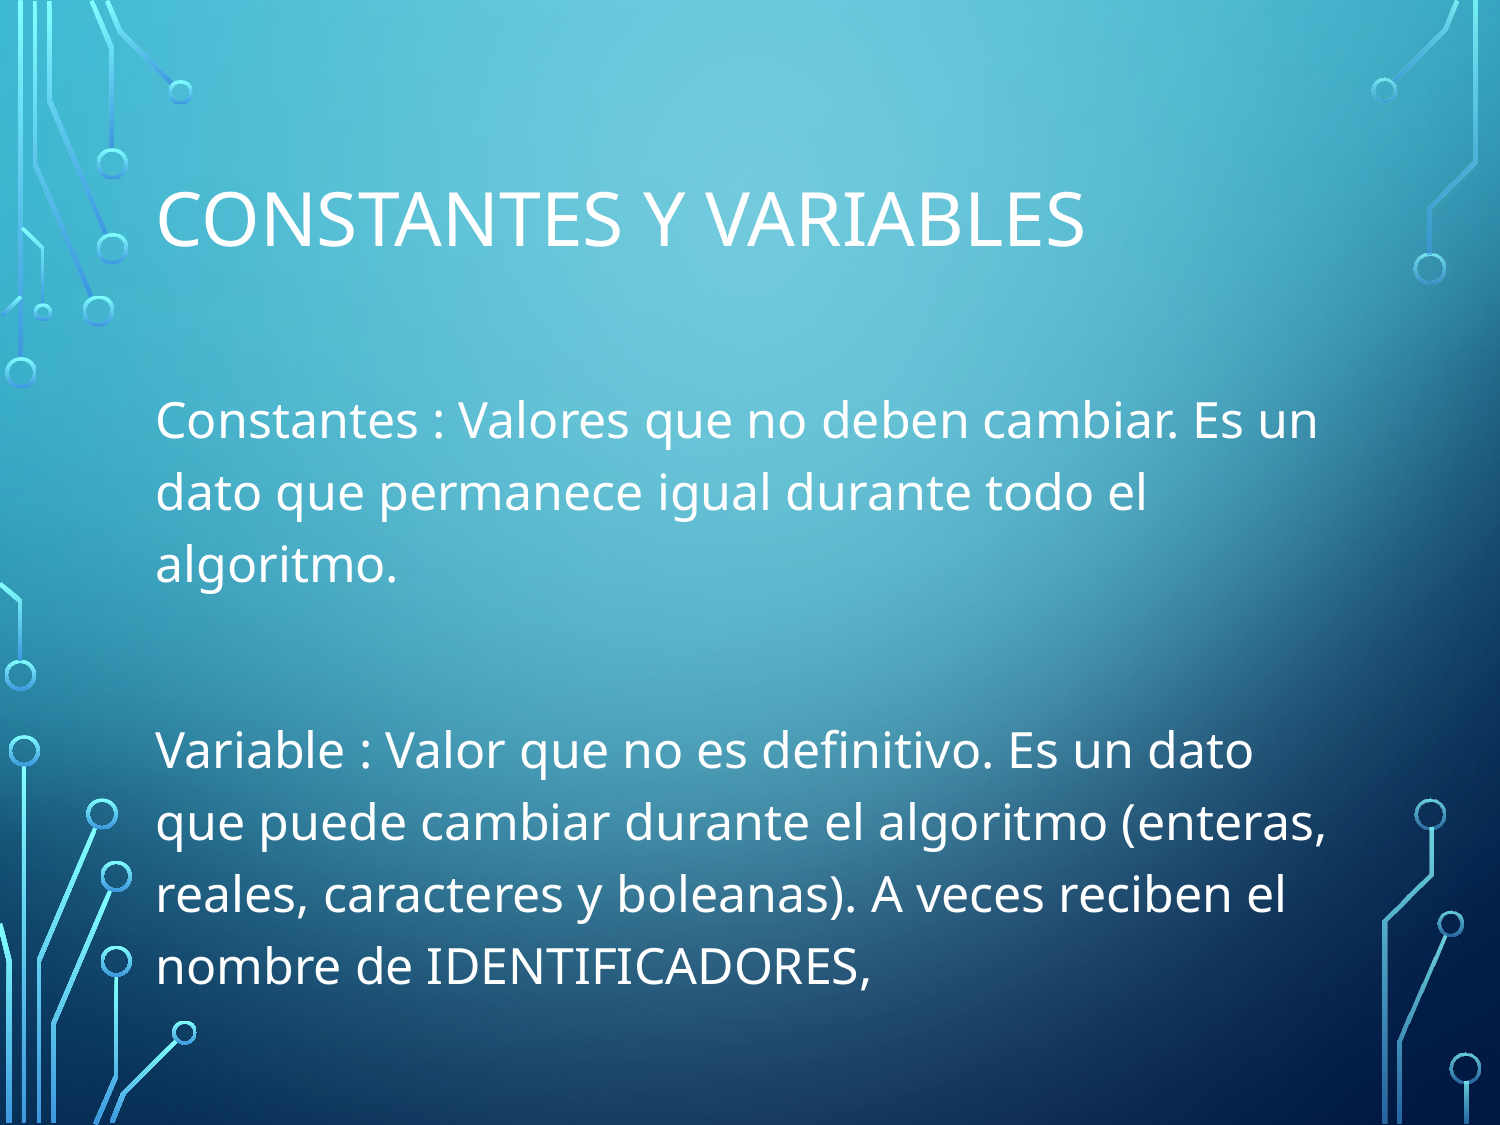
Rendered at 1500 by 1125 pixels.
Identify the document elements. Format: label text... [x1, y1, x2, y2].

title Constantes y variables [140, 101, 1360, 344]
list Constantes : Valores que no deben cambiar. Es un dato que permanece igual durante todo el algoritmo. Variable : Valor que no es definitivo. Es un dato que puede cambiar durante el algoritmo (enteras, reales, caracteres y boleanas). A veces reciben el nombre de IDENTIFICADORES, [140, 369, 1360, 950]
